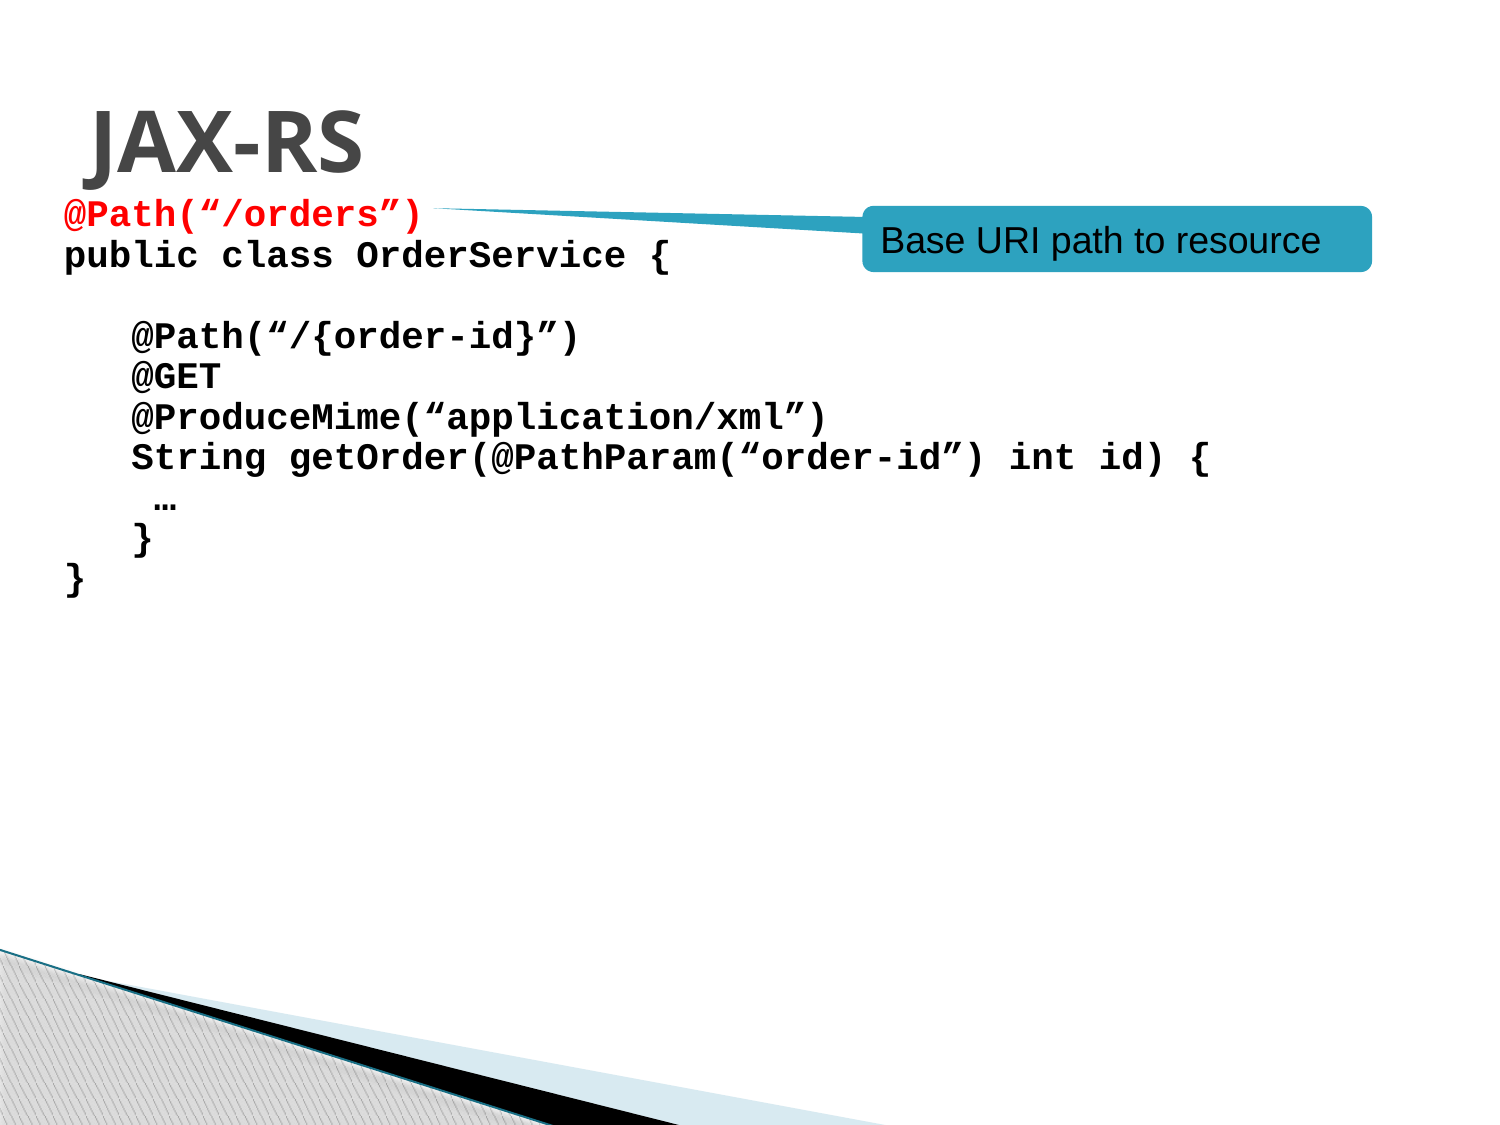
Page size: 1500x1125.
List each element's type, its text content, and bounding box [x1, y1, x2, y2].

title JAX-RS [75, 45, 1425, 233]
text_box @Path(“/orders”) public class OrderService { @Path(“/{order-id}”) @GET @ProduceMime(“application/xml”) String getOrder(@PathParam(“order-id”) int id) { … } } [49, 187, 1325, 687]
text_box Base URI path to resource [433, 205, 1373, 273]
